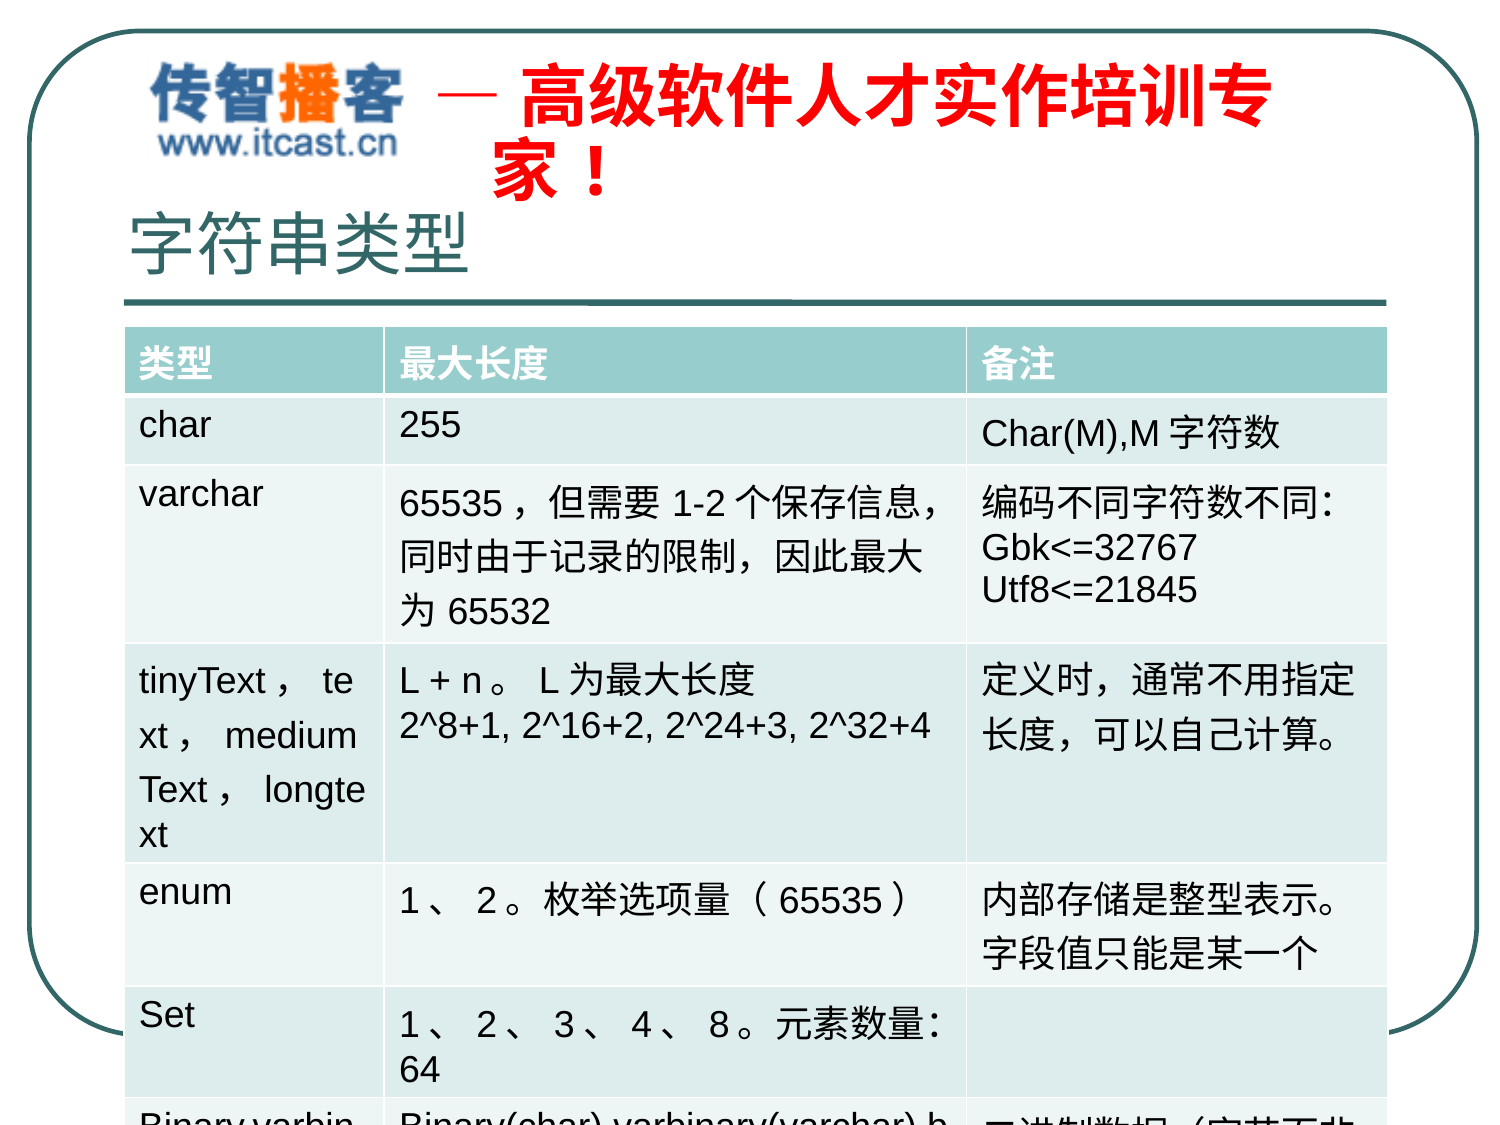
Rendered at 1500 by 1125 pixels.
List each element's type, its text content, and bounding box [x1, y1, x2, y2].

table_cell varchar [125, 466, 383, 642]
table_cell Binary,varbinary,blob [125, 1098, 383, 1125]
table_cell L + n。L为最大长度 2^8+1, 2^16+2, 2^24+3, 2^32+4 [385, 644, 966, 862]
table_cell Binary(char),varbinary(varchar),blob(text) 做类比 [385, 1098, 966, 1125]
table_cell 内部存储是整型表示。 字段值只能是某一个 [967, 864, 1387, 985]
table_cell 1、2、3、4、8。元素数量：64 [385, 987, 966, 1097]
table_cell 定义时，通常不用指定长度，可以自己计算。 [967, 644, 1387, 862]
table_header 最大长度 [385, 327, 966, 393]
title 字符串类型 [112, 54, 1375, 291]
table_cell 编码不同字符数不同： Gbk<=32767 Utf8<=21845 [967, 466, 1387, 642]
table_cell Set [125, 987, 383, 1097]
table_header 类型 [125, 327, 383, 393]
table_cell 1、2。枚举选项量（65535） [385, 864, 966, 985]
table_cell 二进制数据（字节而非字符） [967, 1098, 1387, 1125]
table_cell 65535，但需要1-2个保存信息，同时由于记录的限制，因此最大为65532 [385, 466, 966, 642]
table_cell char [125, 398, 383, 464]
table_header 备注 [967, 327, 1387, 393]
table_cell Char(M),M字符数 [967, 398, 1387, 464]
table_cell tinyText，text，mediumText，longtext [125, 644, 383, 862]
table_cell enum [125, 864, 383, 985]
table_cell [967, 987, 1387, 1097]
table_cell 255 [385, 398, 966, 464]
